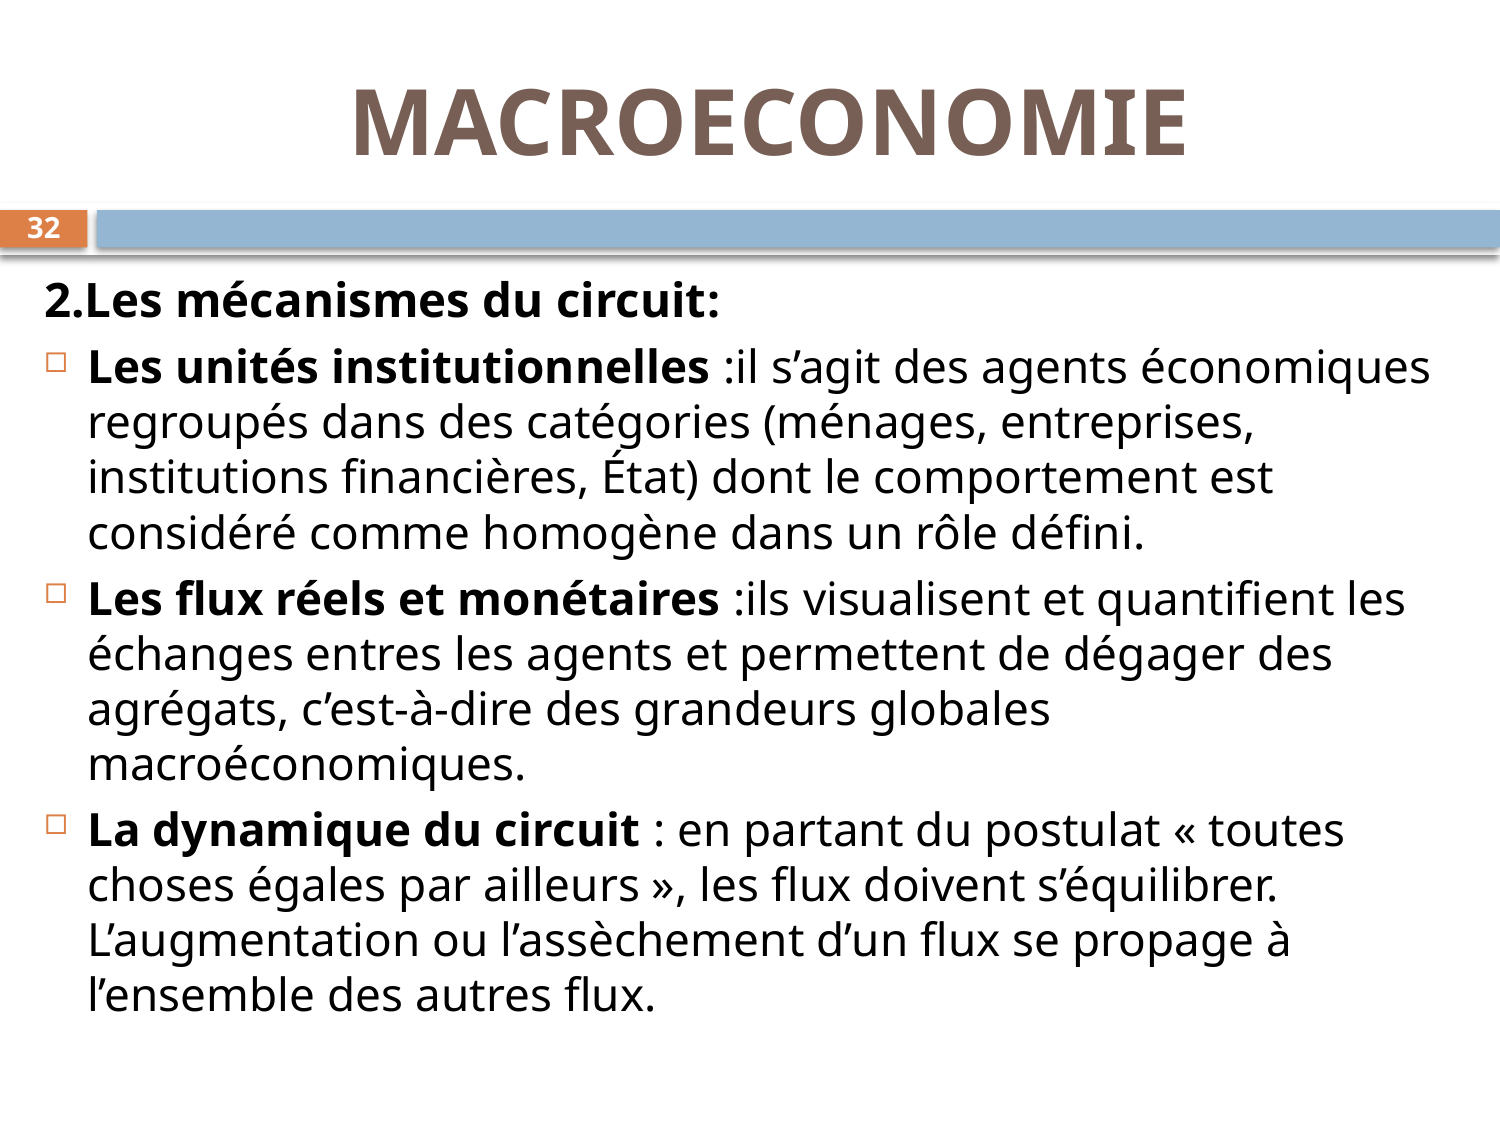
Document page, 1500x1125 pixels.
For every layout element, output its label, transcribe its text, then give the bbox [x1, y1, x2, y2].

slide_number 32 [0, 208, 88, 249]
title MACROECONOMIE [100, 37, 1438, 200]
list 2.Les mécanismes du circuit: Les unités institutionnelles :il s’agit des agents économiques regroupés dans des catégories (ménages, entreprises, institutions financières, État) dont le comportement est considéré comme homogène dans un rôle défini. Les flux réels et monétaires :ils visualisent et quantifient les échanges entres les agents et permettent de dégager des agrégats, c’est-à-dire des grandeurs globales macroéconomiques. La dynamique du circuit : en partant du postulat « toutes choses égales par ailleurs », les flux doivent s’équilibrer. L’augmentation ou l’assèchement d’un flux se propage à l’ensemble des autres flux. [29, 262, 1471, 1071]
